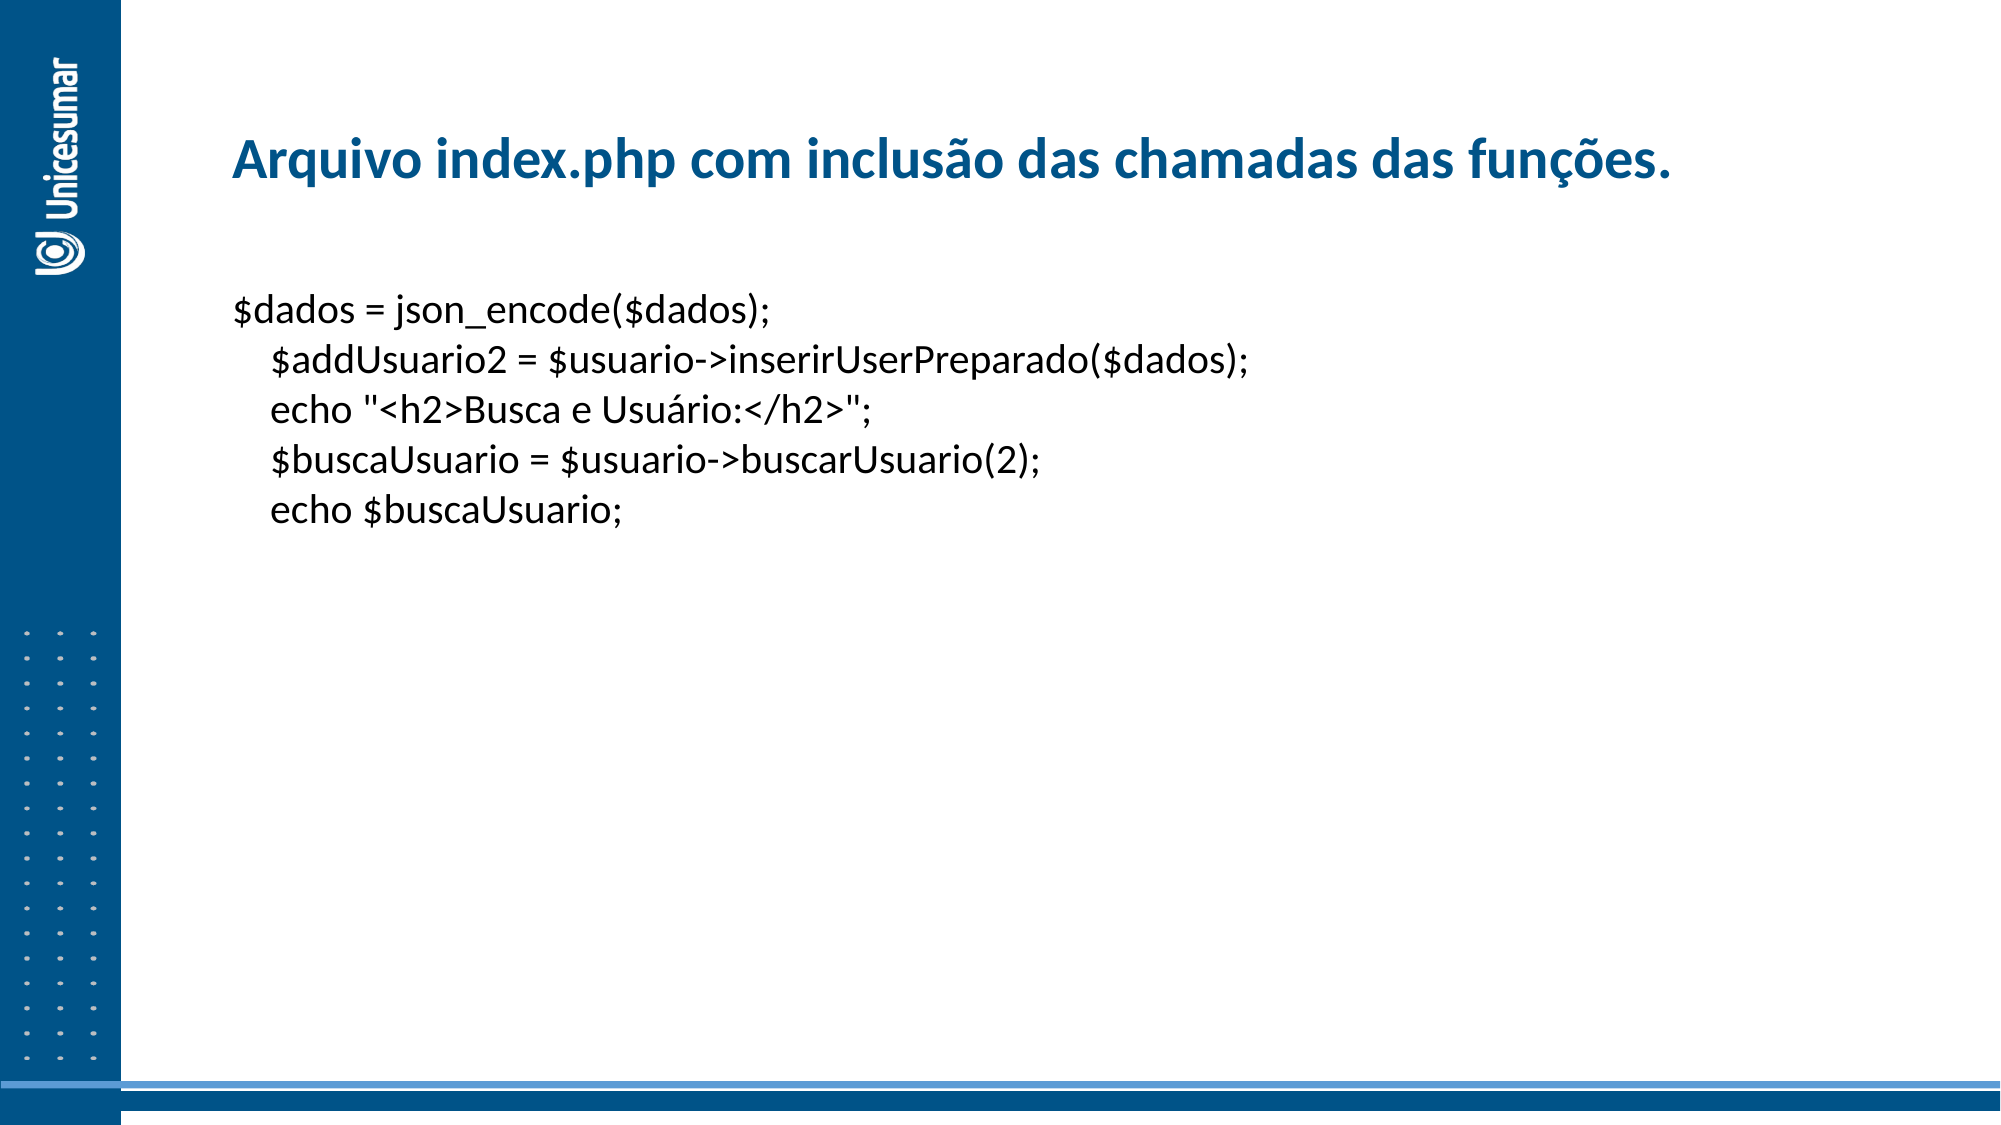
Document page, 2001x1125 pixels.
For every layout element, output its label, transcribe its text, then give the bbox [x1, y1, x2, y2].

list Arquivo index.php com inclusão das chamadas das funções. [217, 81, 1945, 237]
picture [36, 58, 85, 275]
picture [24, 631, 111, 1060]
list $dados = json_encode($dados); $addUsuario2 = $usuario->inserirUserPreparado($dados); echo "<h2>Busca e Usuário:</h2>"; $buscaUsuario = $usuario->buscarUsuario(2); echo $buscaUsuario; [217, 274, 1945, 969]
